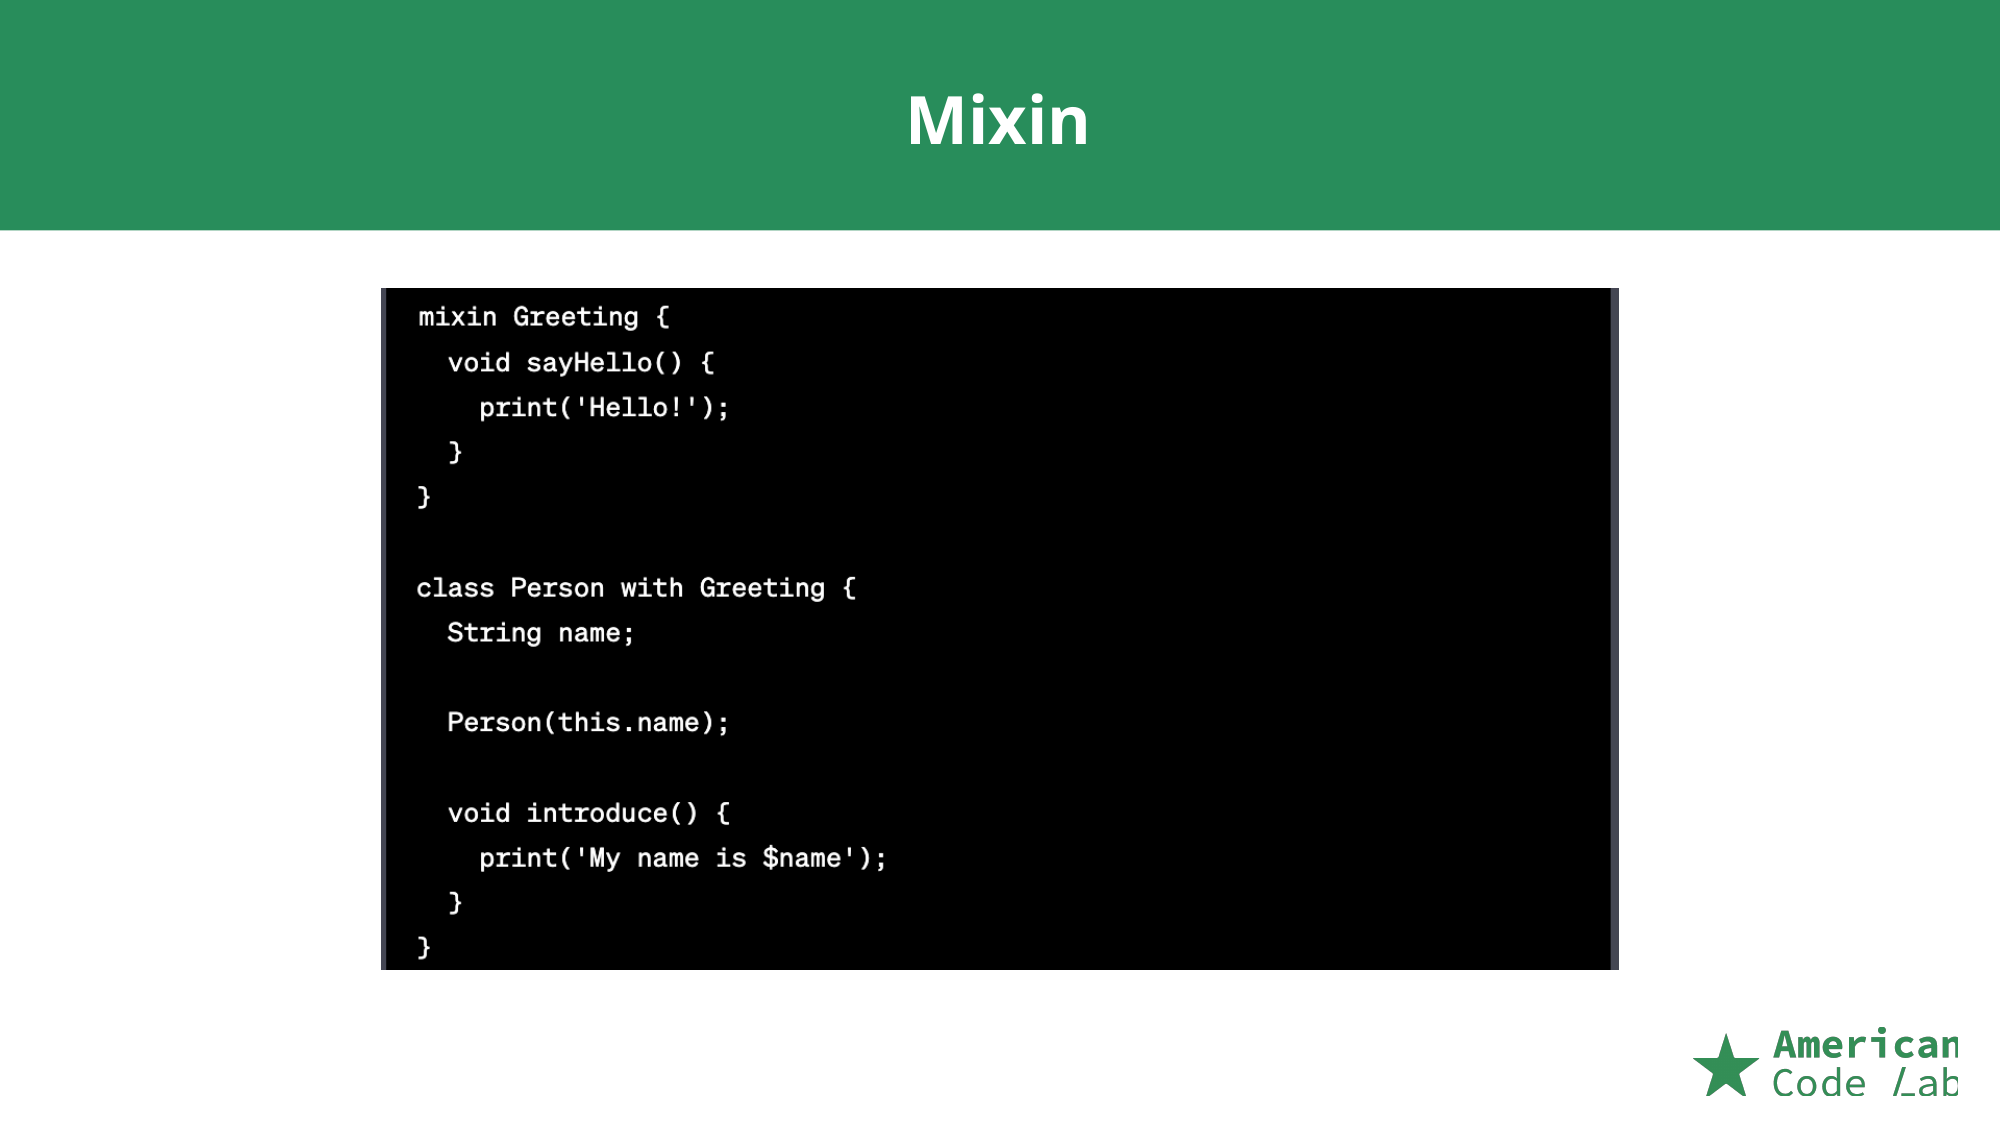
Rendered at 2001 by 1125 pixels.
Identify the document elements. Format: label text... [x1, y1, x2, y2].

title Mixin [39, 40, 1958, 206]
text_box [0, 0, 2000, 231]
picture [1692, 1027, 1958, 1097]
picture [380, 287, 1619, 970]
